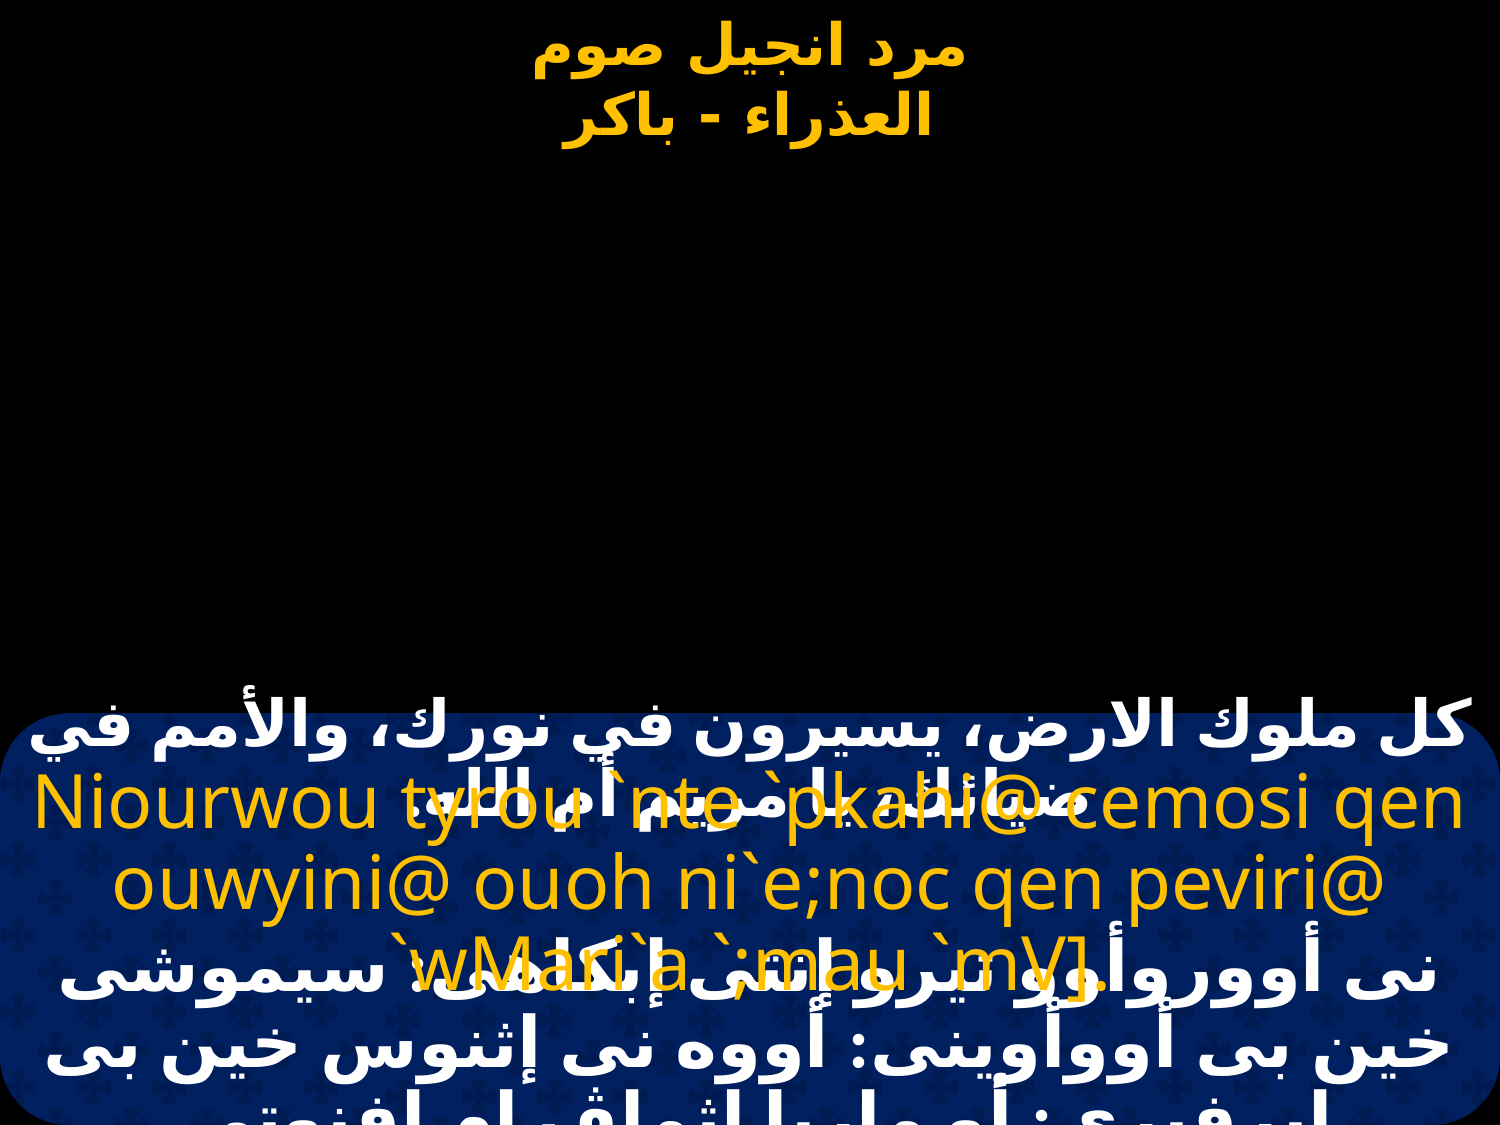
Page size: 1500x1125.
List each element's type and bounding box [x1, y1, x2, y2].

title [0, 713, 1500, 807]
list [0, 807, 1500, 1125]
